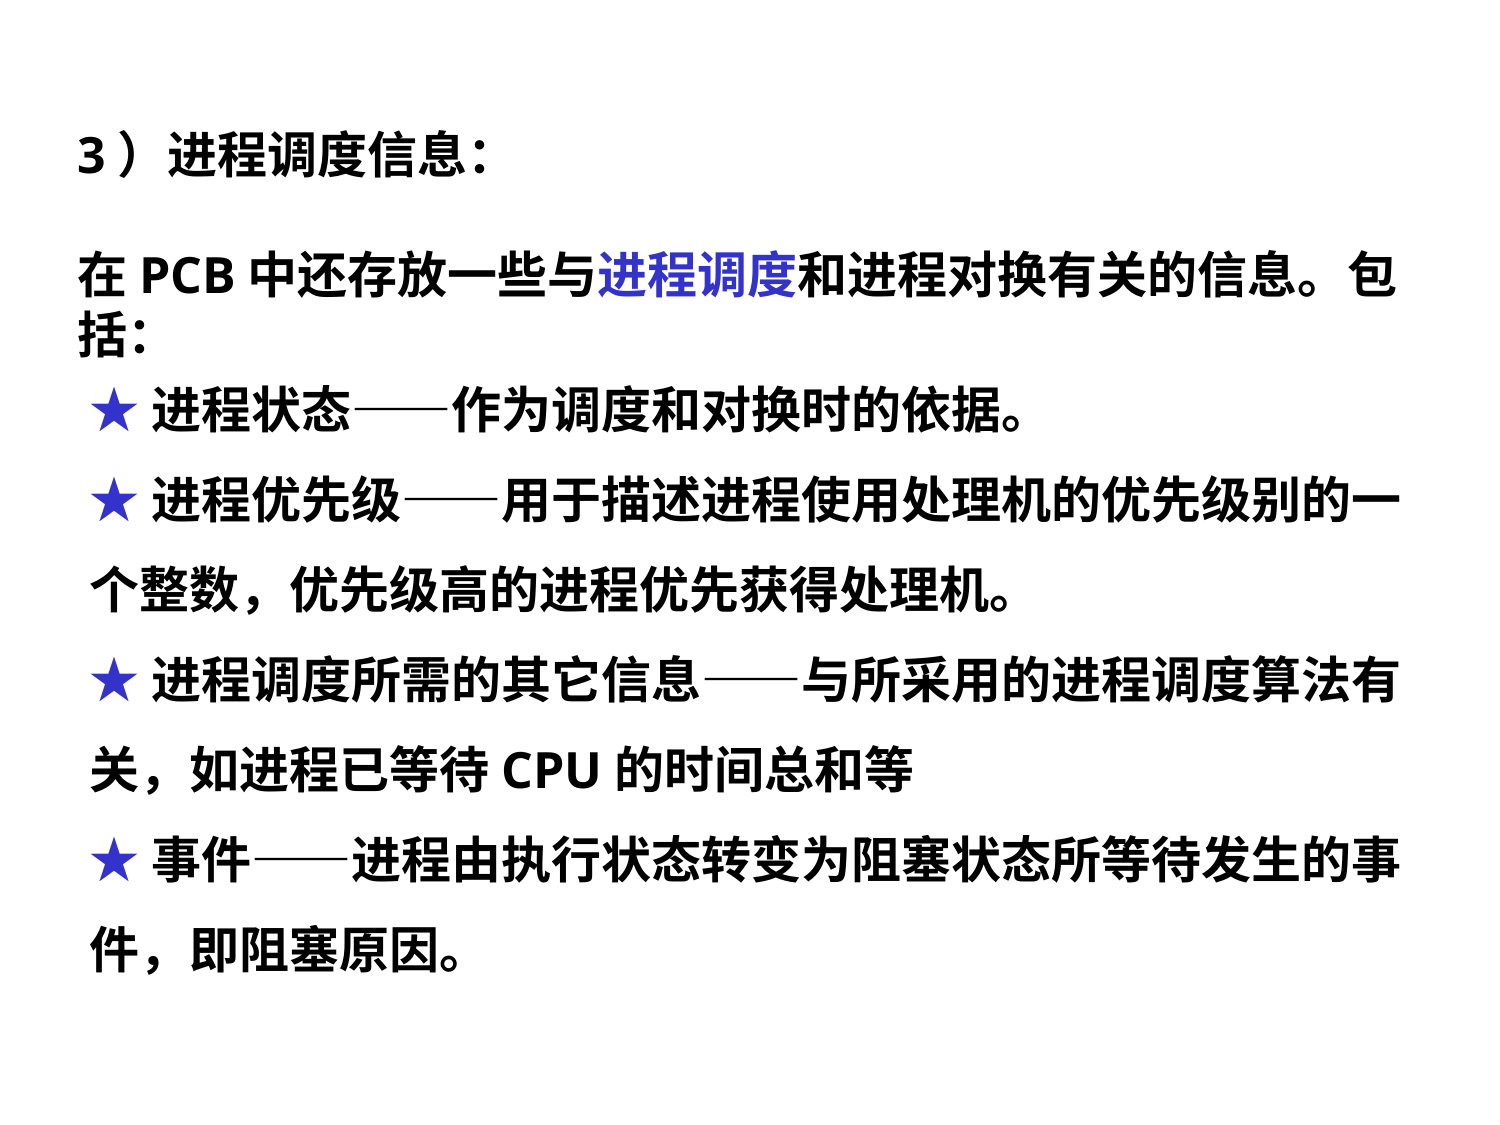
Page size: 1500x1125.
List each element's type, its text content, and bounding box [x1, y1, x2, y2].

text_box 3）进程调度信息： [62, 116, 513, 191]
text_box 在PCB中还存放一些与进程调度和进程对换有关的信息。包括： [62, 236, 1463, 372]
text_box ★进程状态——作为调度和对换时的依据。 ★进程优先级——用于描述进程使用处理机的优先级别的一个整数，优先级高的进程优先获得处理机。 ★进程调度所需的其它信息——与所采用的进程调度算法有关，如进程已等待CPU的时间总和等 ★事件——进程由执行状态转变为阻塞状态所等待发生的事件，即阻塞原因。 [74, 341, 1438, 986]
